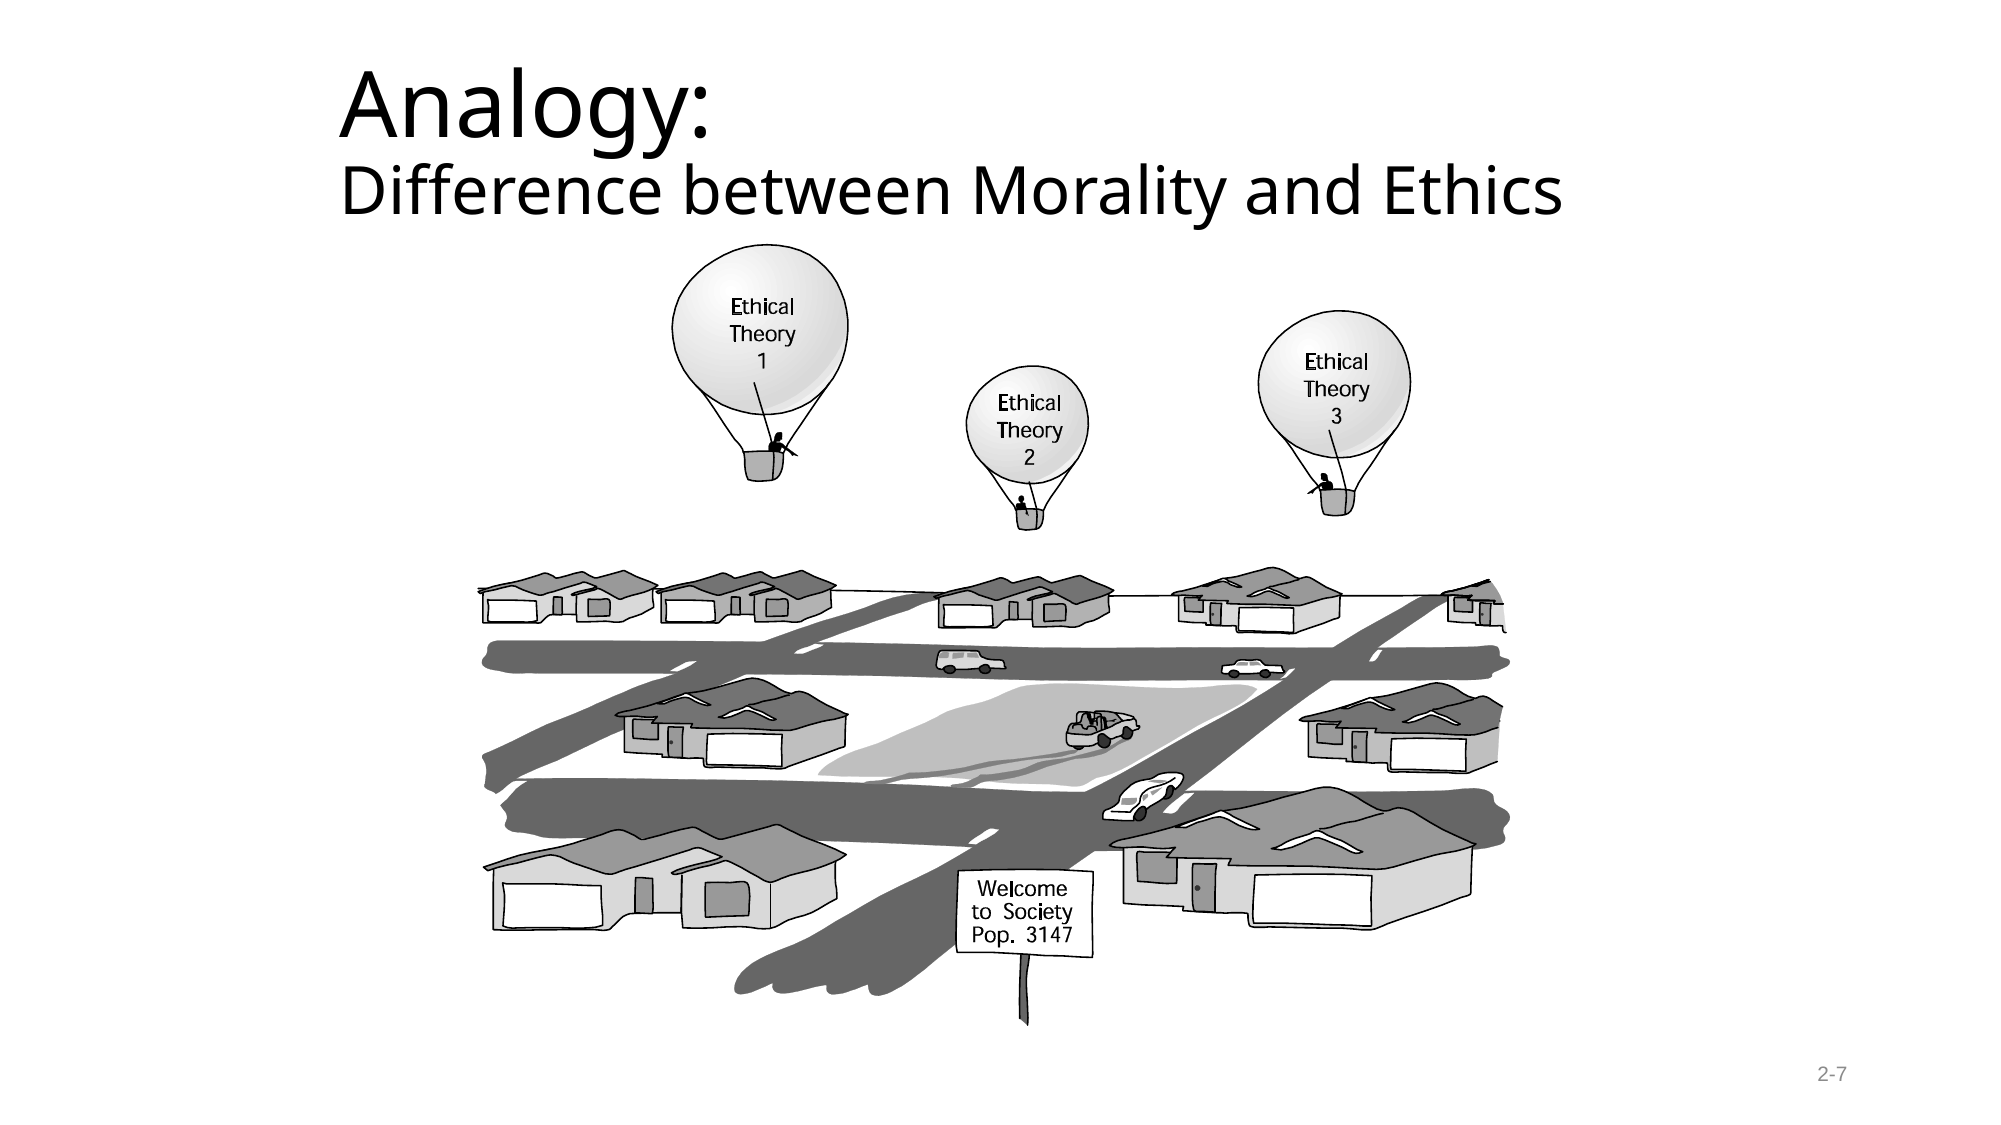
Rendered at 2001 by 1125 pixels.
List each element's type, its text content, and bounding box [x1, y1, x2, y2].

picture [474, 243, 1513, 1028]
slide_number 2-7 [1412, 1042, 1863, 1103]
title Analogy: Difference between Morality and Ethics [324, 12, 1688, 275]
